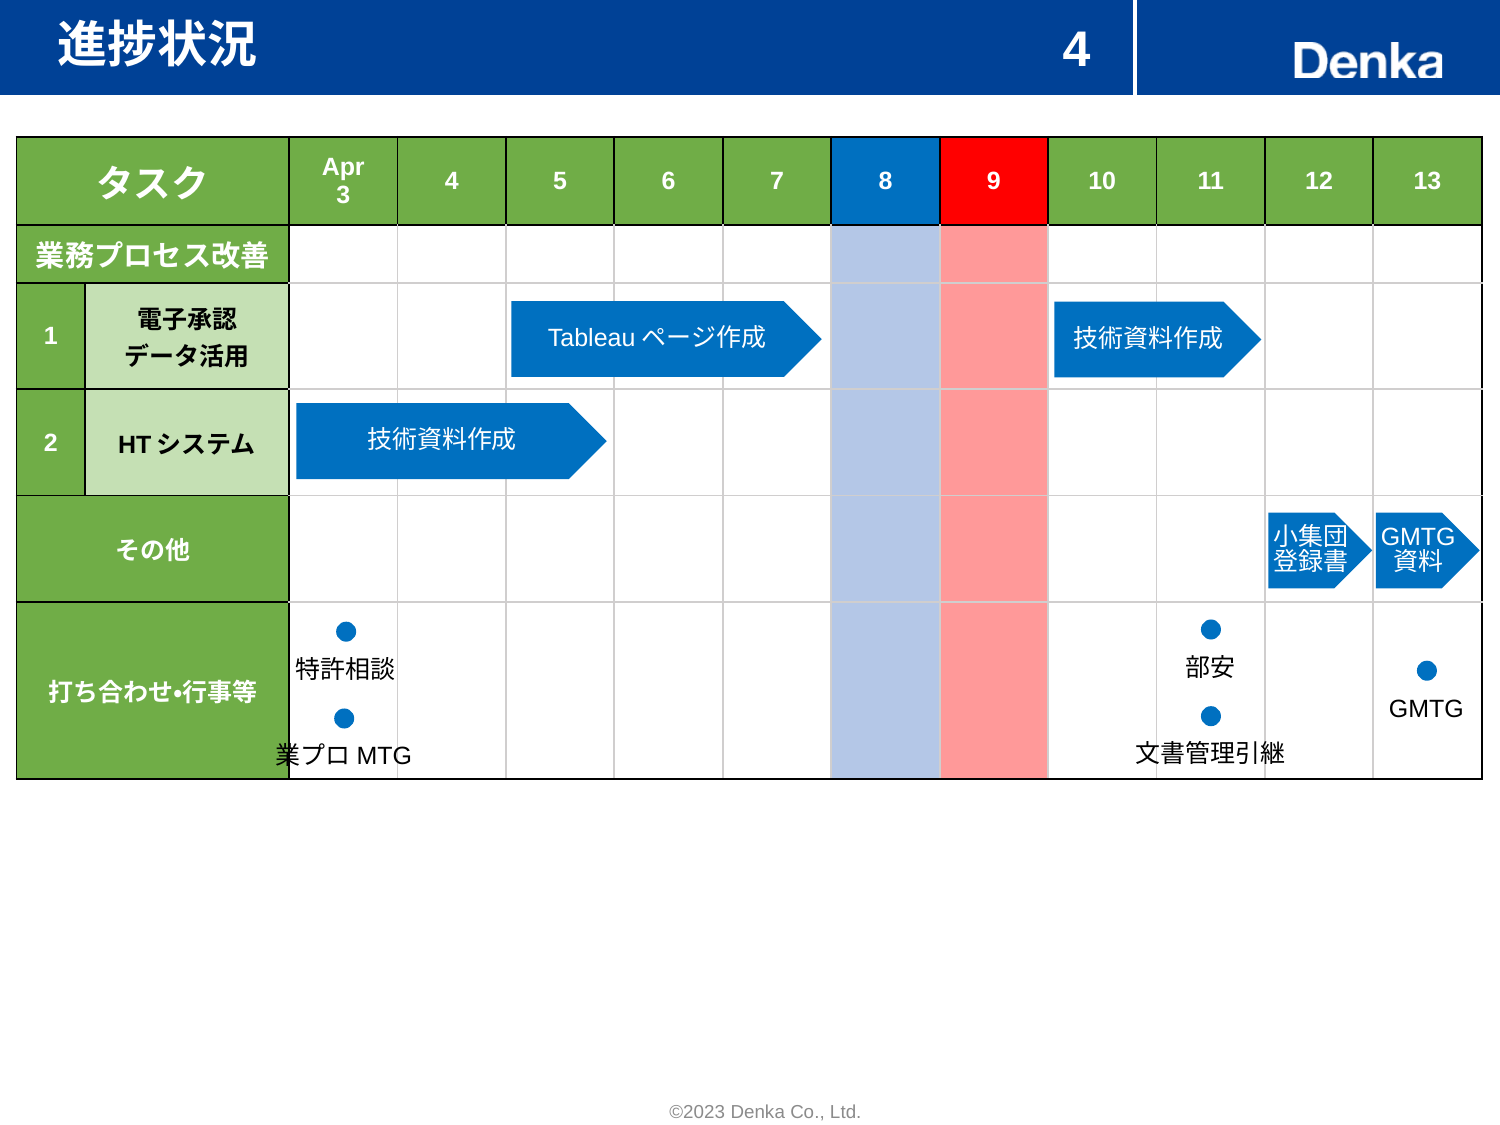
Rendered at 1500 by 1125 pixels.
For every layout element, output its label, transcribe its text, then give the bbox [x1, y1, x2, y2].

table_cell [724, 226, 830, 282]
table_cell [290, 284, 397, 388]
table_cell [615, 377, 722, 388]
table_cell [941, 284, 1047, 388]
table_cell [724, 603, 830, 778]
table_cell [398, 496, 505, 601]
table_header 6 [615, 138, 722, 224]
table_cell [1266, 496, 1372, 601]
title 進捗状況 [41, 0, 1019, 95]
table_cell [615, 226, 722, 282]
table_cell [1374, 284, 1481, 388]
table_cell [832, 390, 939, 495]
table_cell [1049, 390, 1156, 495]
table_cell [1049, 603, 1156, 778]
table_header 10 [1049, 138, 1156, 224]
text_box [336, 621, 357, 642]
table_header 4 [398, 138, 505, 224]
table_header 9 [941, 138, 1047, 224]
table_cell [1157, 284, 1264, 388]
text_box 文書管理引継 [1120, 730, 1301, 775]
table_cell [507, 226, 613, 282]
table_cell [724, 284, 830, 388]
text_box 技術資料作成 [1054, 301, 1262, 378]
table_cell [398, 603, 505, 778]
table_cell [941, 496, 1047, 601]
table_cell [1266, 603, 1372, 778]
table_cell 電子承認 データ活用 [86, 284, 288, 388]
table_header 8 [832, 138, 939, 224]
table_header 11 [1157, 138, 1264, 224]
table_header 13 [1374, 138, 1481, 224]
table_cell [290, 603, 397, 645]
table_cell [398, 390, 505, 403]
table_cell その他 [17, 496, 288, 601]
table_cell [724, 390, 830, 495]
text_box [1200, 619, 1221, 640]
table_cell [290, 691, 397, 732]
text_box 業プロMTG [260, 732, 427, 778]
table_cell [1049, 496, 1156, 601]
table_cell [1157, 496, 1264, 601]
table_cell [398, 480, 505, 495]
text_box 特許相談 [280, 645, 411, 691]
table_cell [1374, 390, 1481, 495]
table_cell 業務プロセス改善 [17, 226, 288, 282]
text_box [1200, 706, 1221, 727]
text_box GMTG 資料 [1375, 512, 1480, 589]
table_cell [1374, 496, 1481, 601]
table_cell [615, 496, 722, 601]
table_header 5 [507, 138, 613, 224]
table_cell [832, 284, 939, 388]
table_cell [290, 390, 397, 495]
table_cell [941, 390, 1047, 495]
table_cell [1374, 603, 1481, 778]
table_cell [832, 603, 939, 778]
table_header 12 [1266, 138, 1372, 224]
table_cell [1266, 226, 1372, 282]
table_cell 1 [17, 284, 84, 388]
table_cell [941, 603, 1047, 778]
table_cell [1157, 390, 1264, 495]
table_cell [398, 226, 505, 282]
table_cell [398, 284, 505, 388]
table_cell HTシステム [86, 390, 288, 495]
table_cell [1374, 226, 1481, 282]
table_cell [832, 226, 939, 282]
table_header タスク [17, 138, 288, 224]
table_cell [615, 390, 722, 495]
table_cell [615, 603, 722, 778]
table_cell [1157, 226, 1264, 282]
text_box 小集団 登録書 [1268, 512, 1373, 589]
text_box [334, 708, 355, 729]
table_cell [507, 603, 613, 778]
table_cell 2 [17, 390, 84, 495]
table_cell [941, 226, 1047, 282]
text_box 部安 [1170, 643, 1251, 689]
table_header 7 [724, 138, 830, 224]
table_cell [1049, 284, 1156, 388]
table_cell [615, 284, 722, 301]
table_cell [832, 496, 939, 601]
text_box [1416, 660, 1437, 681]
table_cell [507, 284, 613, 388]
table_cell [507, 390, 613, 495]
text_box 技術資料作成 [296, 403, 607, 480]
table_cell [1266, 390, 1372, 495]
table_cell [1157, 603, 1264, 730]
slide_number 4 [1026, 0, 1127, 95]
table_cell [1049, 226, 1156, 282]
text_box GMTG [1374, 684, 1479, 730]
table_cell [1266, 284, 1372, 388]
table_cell [507, 496, 613, 601]
table_cell [290, 226, 397, 282]
table_cell 打ち合わせ・行事等 [17, 603, 288, 778]
table_cell [724, 496, 830, 601]
text_box Tableauページ作成 [511, 301, 822, 377]
table_cell [290, 496, 397, 601]
table_header Apr 3 [290, 138, 397, 224]
